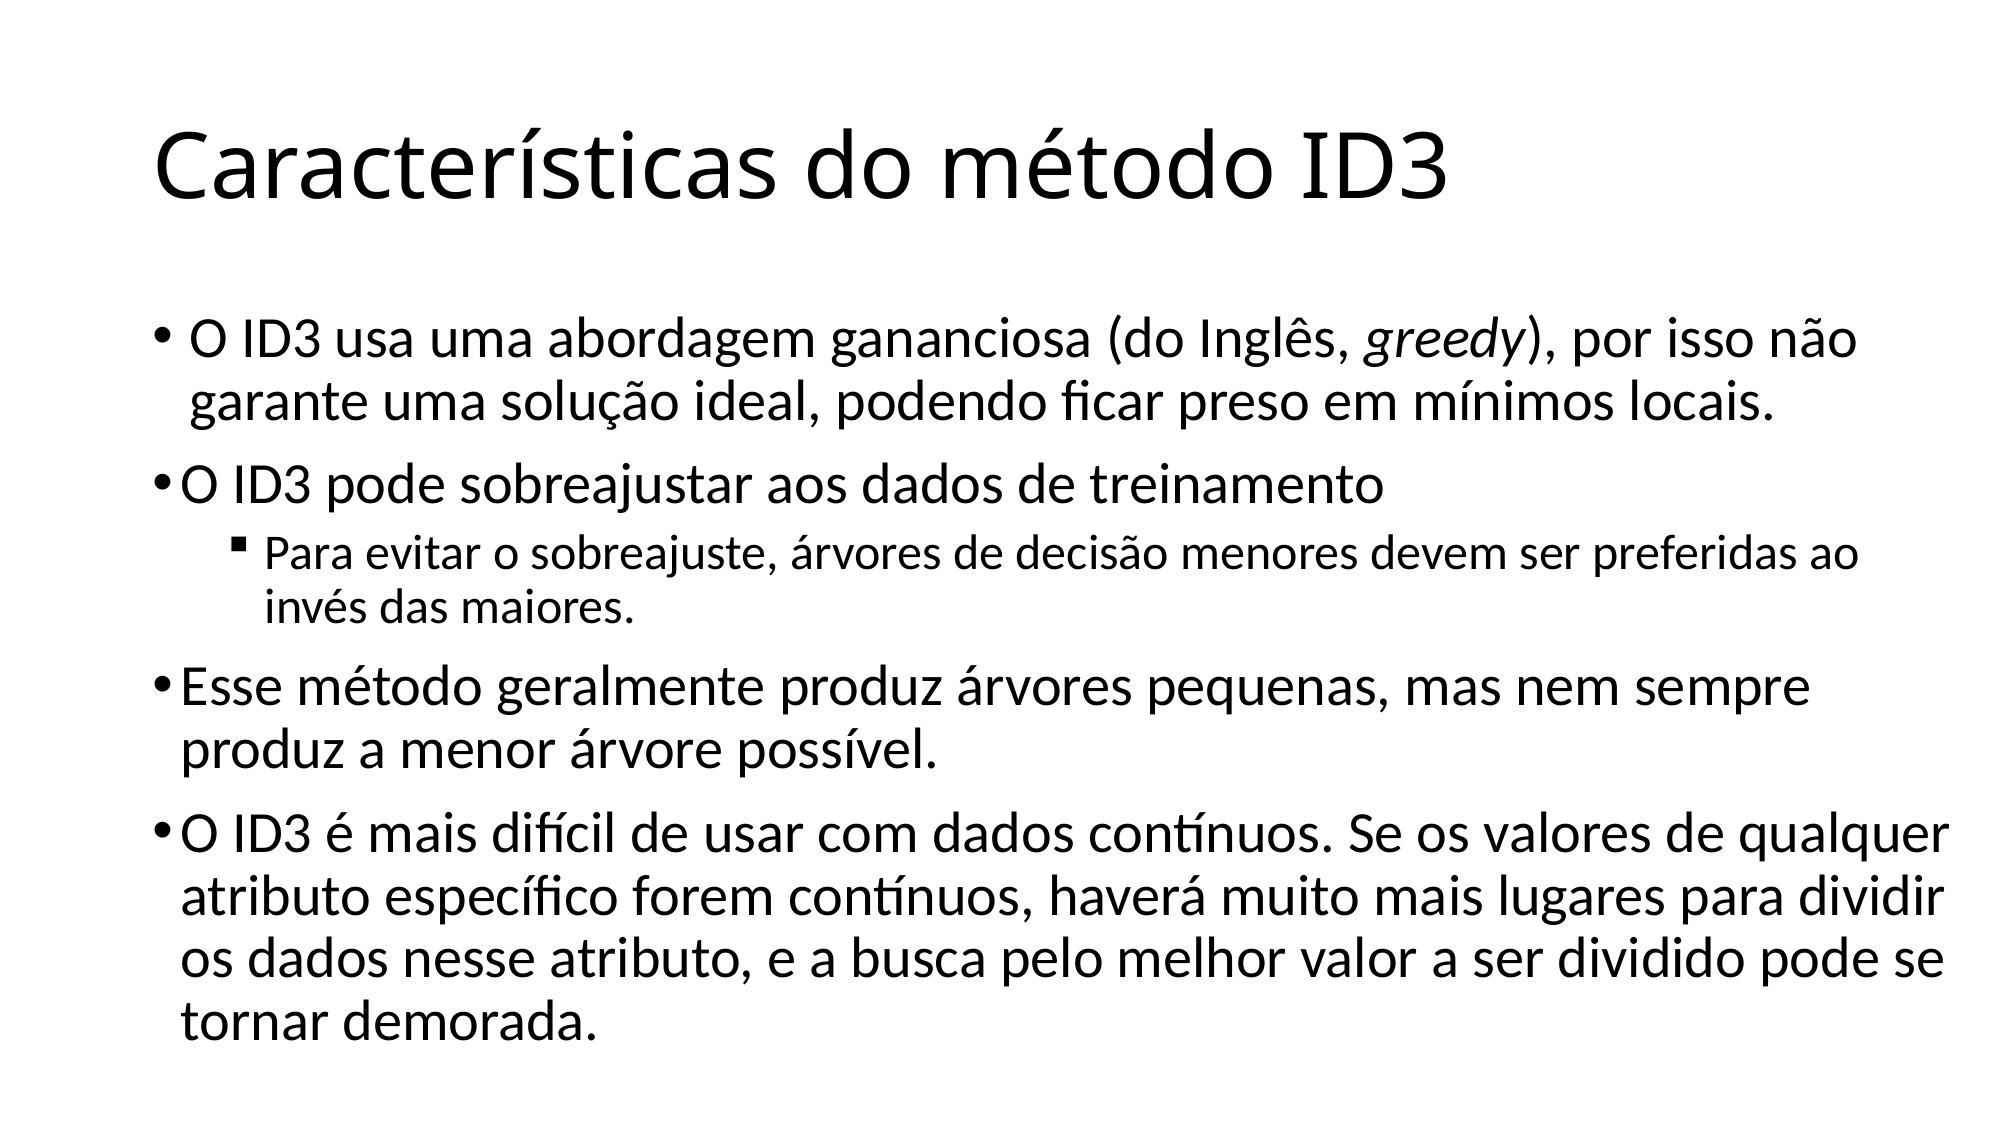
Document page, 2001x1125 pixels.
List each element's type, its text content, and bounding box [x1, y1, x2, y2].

list O ID3 usa uma abordagem gananciosa (do Inglês, greedy), por isso não garante uma solução ideal, podendo ficar preso em mínimos locais. O ID3 pode sobreajustar aos dados de treinamento Para evitar o sobreajuste, árvores de decisão menores devem ser preferidas ao invés das maiores. Esse método geralmente produz árvores pequenas, mas nem sempre produz a menor árvore possível. O ID3 é mais difícil de usar com dados contínuos. Se os valores de qualquer atributo específico forem contínuos, haverá muito mais lugares para dividir os dados nesse atributo, e a busca pelo melhor valor a ser dividido pode se tornar demorada. [137, 299, 1975, 1125]
title Características do método ID3 [137, 59, 1863, 278]
